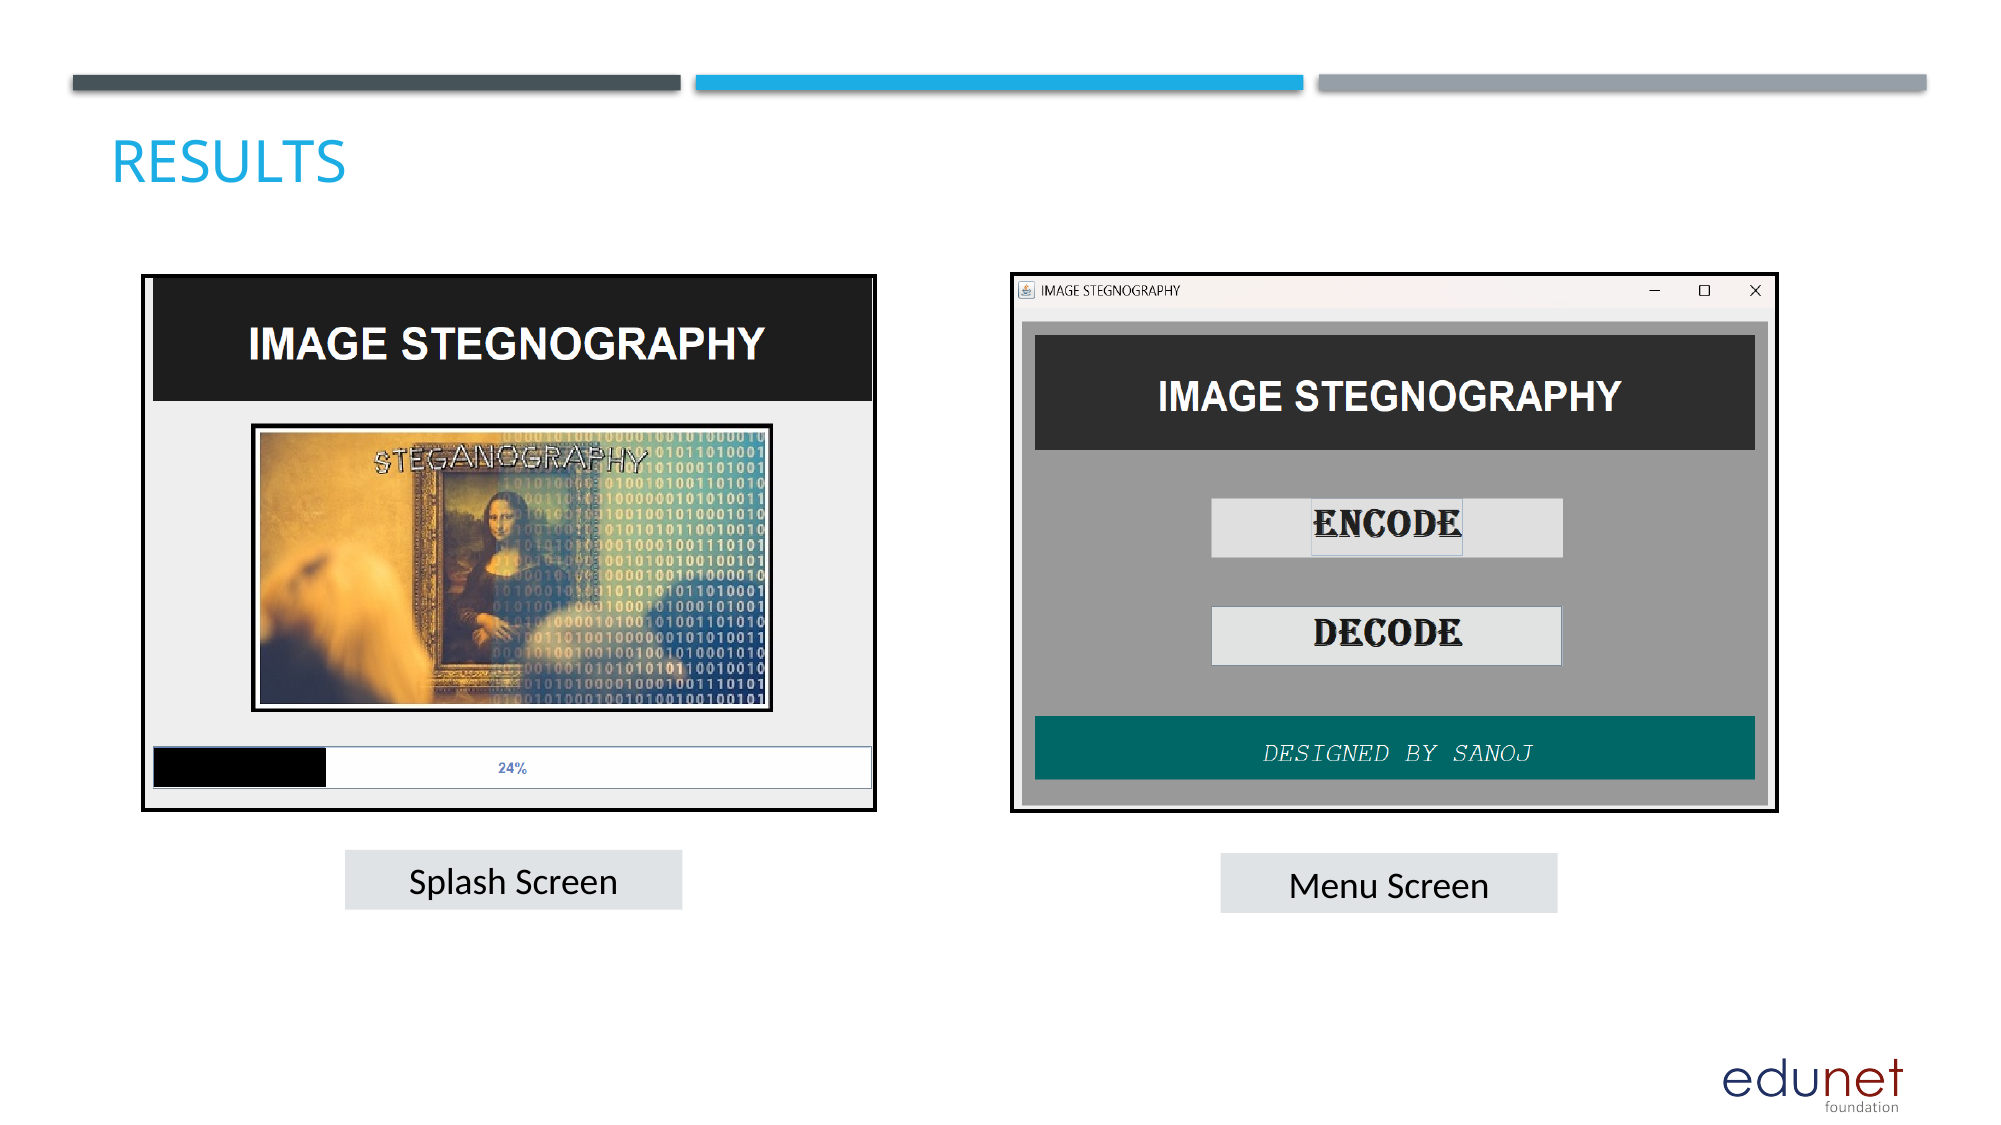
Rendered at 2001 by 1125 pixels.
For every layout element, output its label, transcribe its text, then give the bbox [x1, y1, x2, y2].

title Results [95, 115, 1905, 203]
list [144, 277, 874, 809]
picture [1719, 1056, 1905, 1116]
text_box Menu Screen [1220, 853, 1558, 913]
text_box Splash Screen [345, 849, 683, 910]
picture [1013, 275, 1776, 810]
